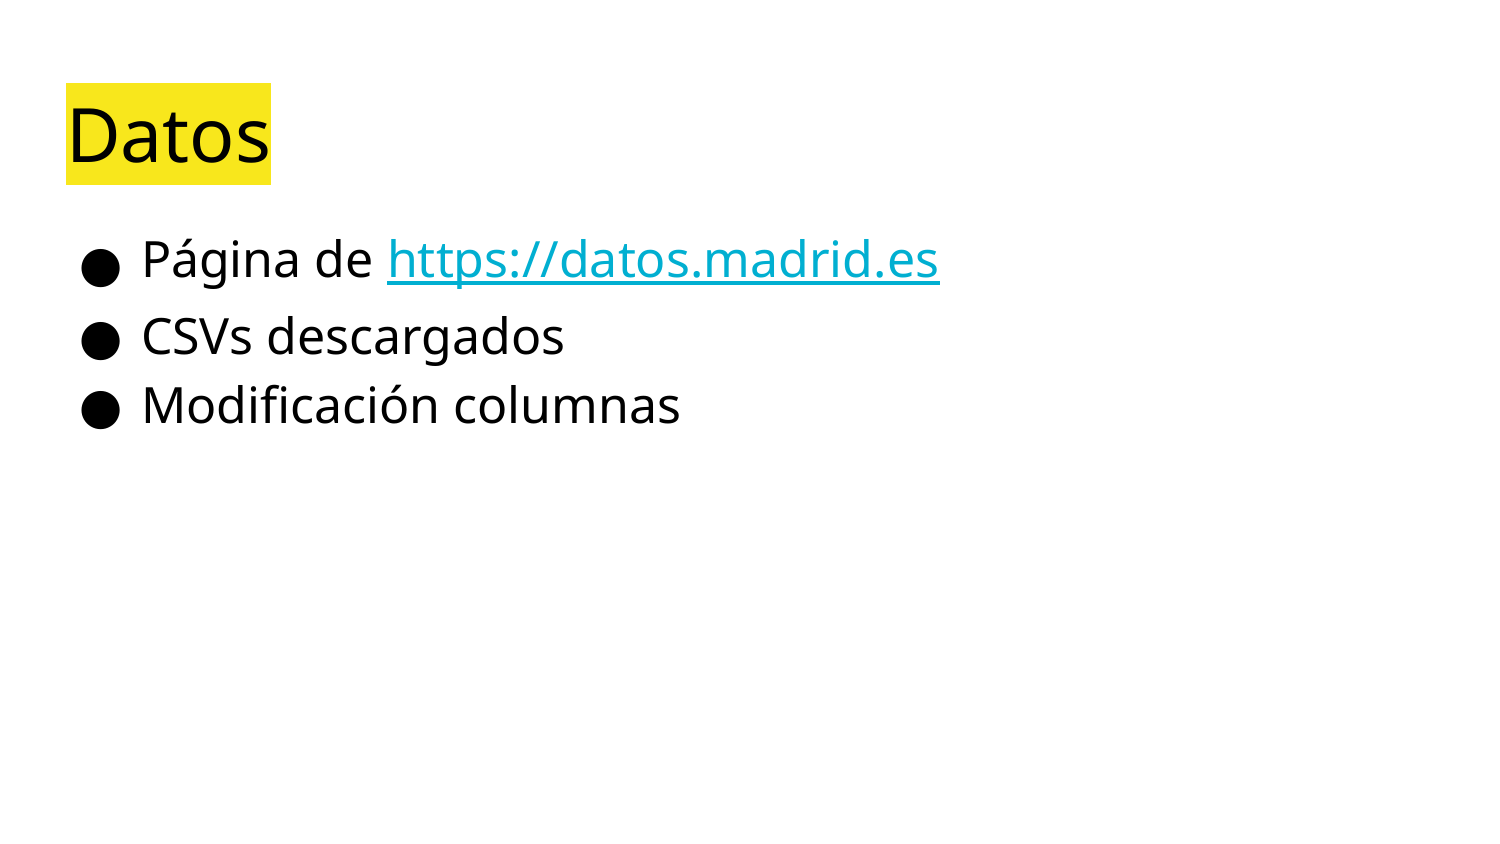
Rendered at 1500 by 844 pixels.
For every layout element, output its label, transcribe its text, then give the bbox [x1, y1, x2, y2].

title Datos [51, 72, 1449, 167]
list Página de https://datos.madrid.es CSVs descargados Modificación columnas [51, 202, 1449, 750]
